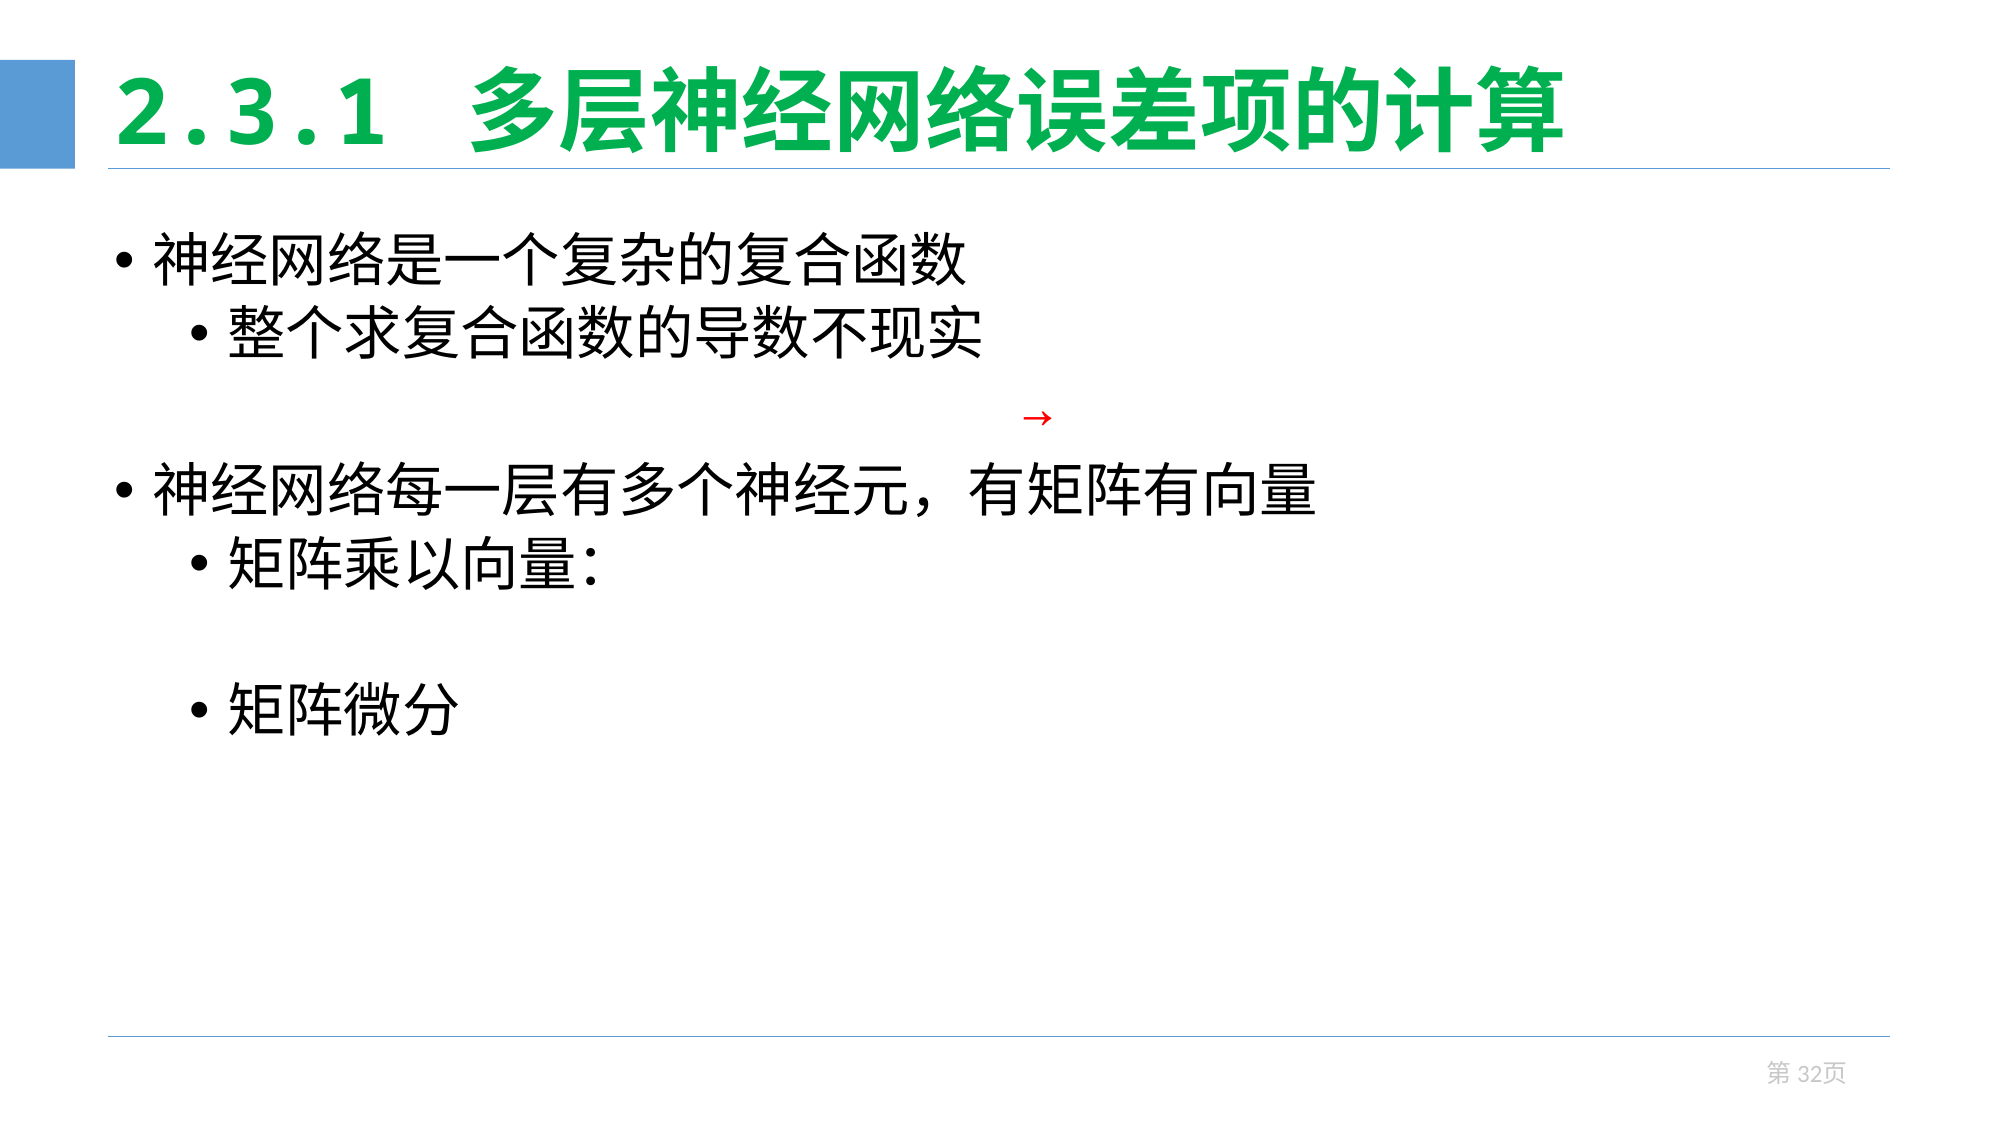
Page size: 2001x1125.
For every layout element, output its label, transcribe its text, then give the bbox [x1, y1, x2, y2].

slide_number 第32页 [1412, 1042, 1863, 1103]
title 2.3.1 多层神经网络误差项的计算 [99, 6, 1959, 224]
